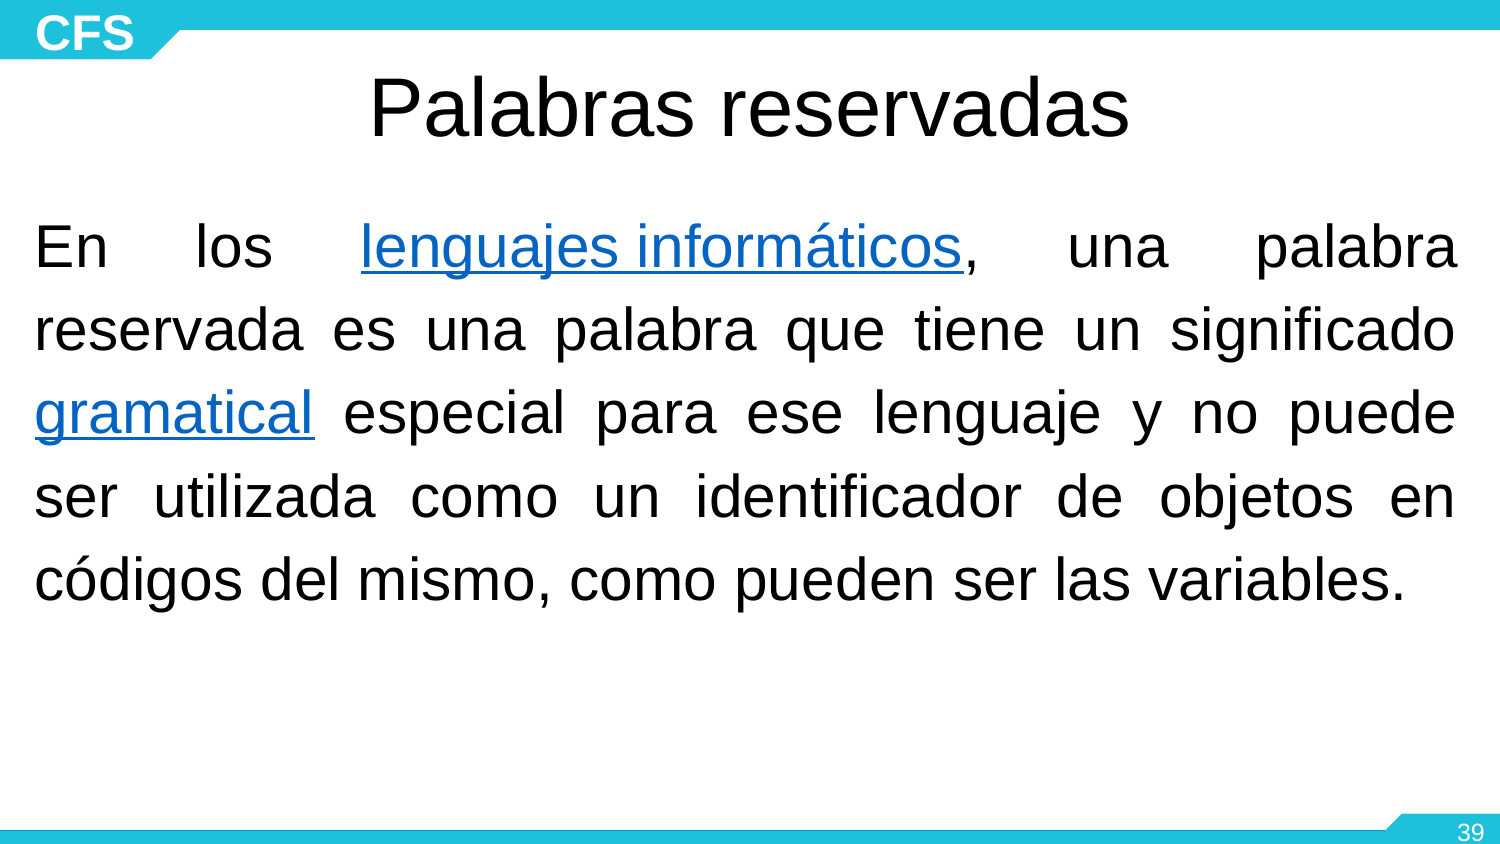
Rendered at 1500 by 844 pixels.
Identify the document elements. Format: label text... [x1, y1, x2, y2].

slide_number ‹#› [1408, 808, 1500, 844]
list En los lenguajes informáticos, una palabra reservada es una palabra que tiene un significado gramatical especial para ese lenguaje y no puede ser utilizada como un identificador de objetos en códigos del mismo, como pueden ser las variables. [19, 188, 1474, 802]
title Palabras reservadas [103, 33, 1397, 185]
